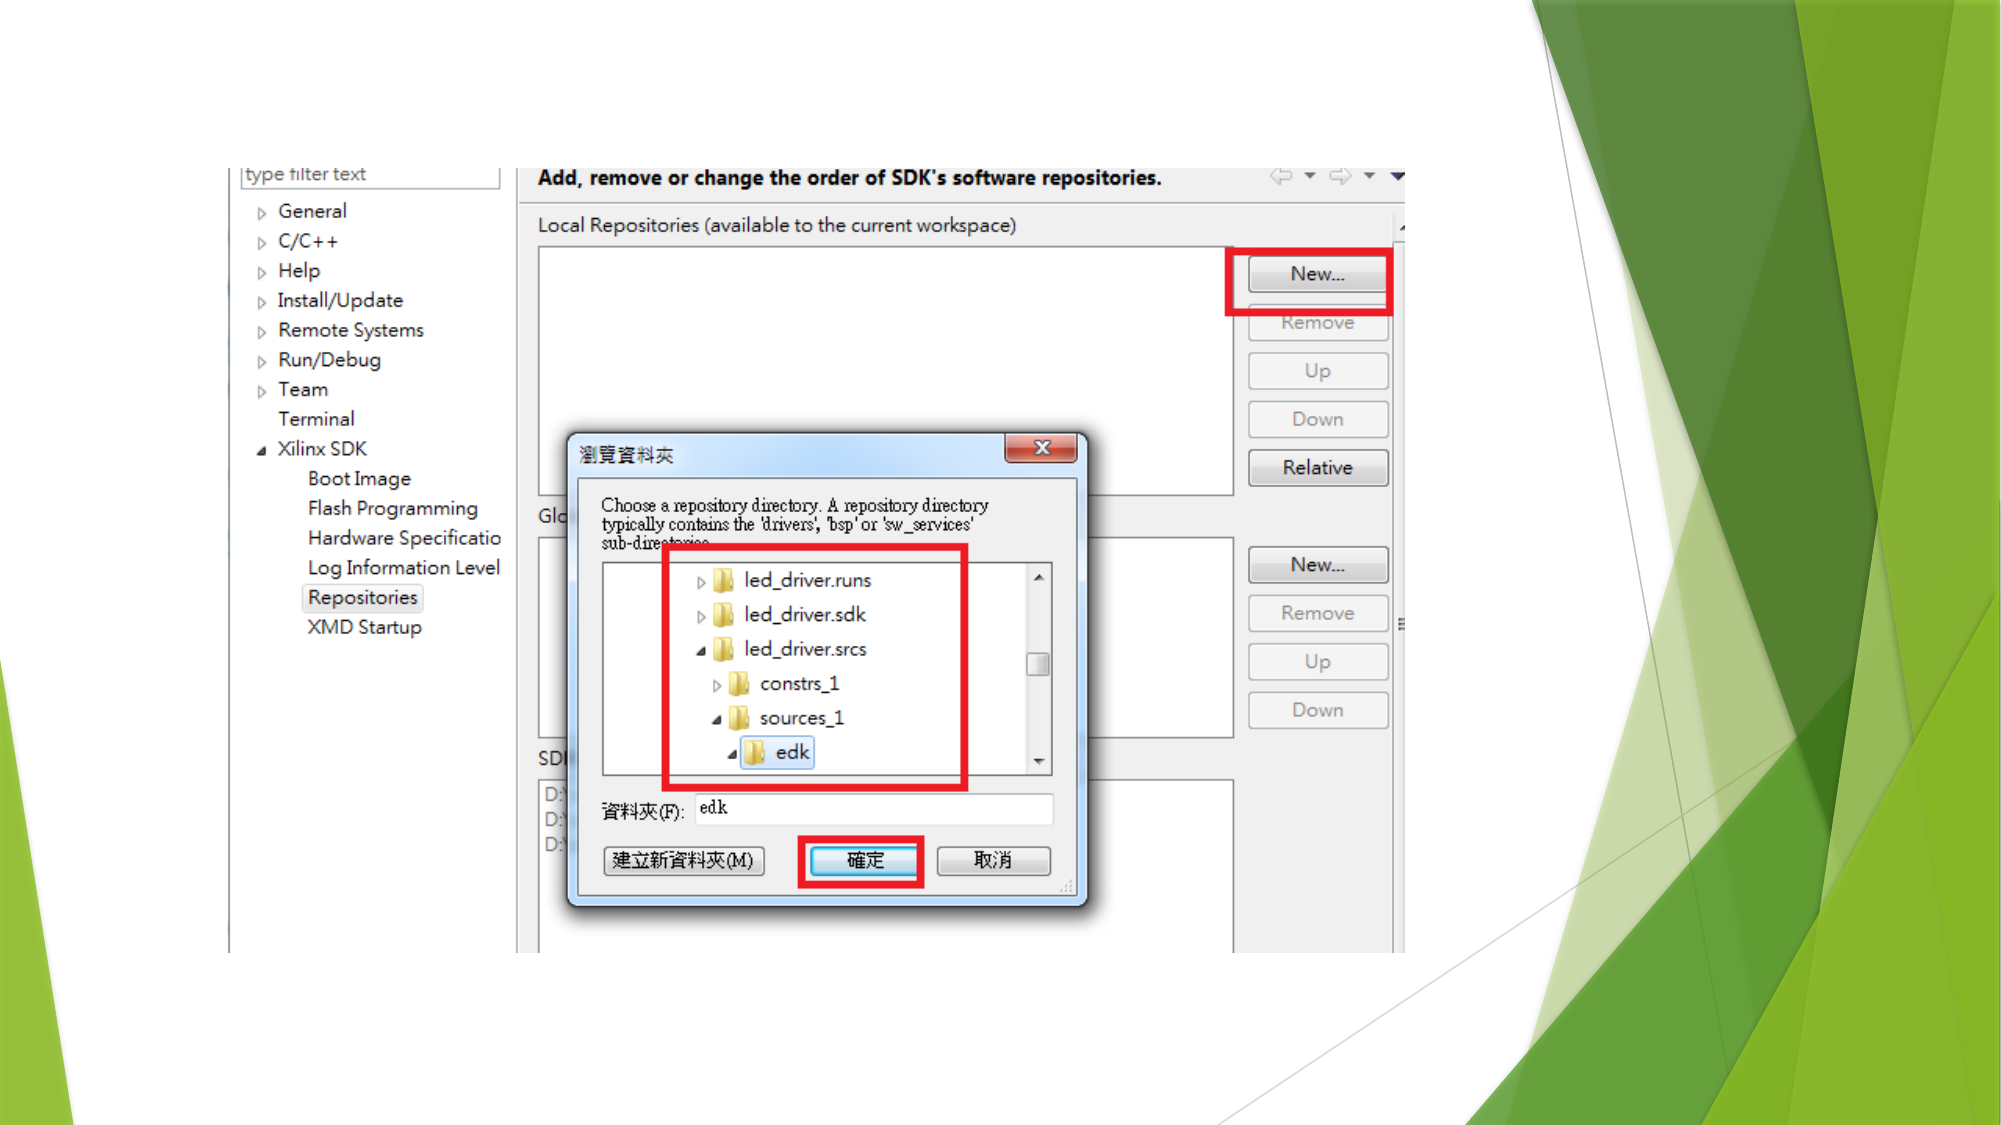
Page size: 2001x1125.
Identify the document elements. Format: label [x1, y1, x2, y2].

picture [227, 167, 1405, 953]
